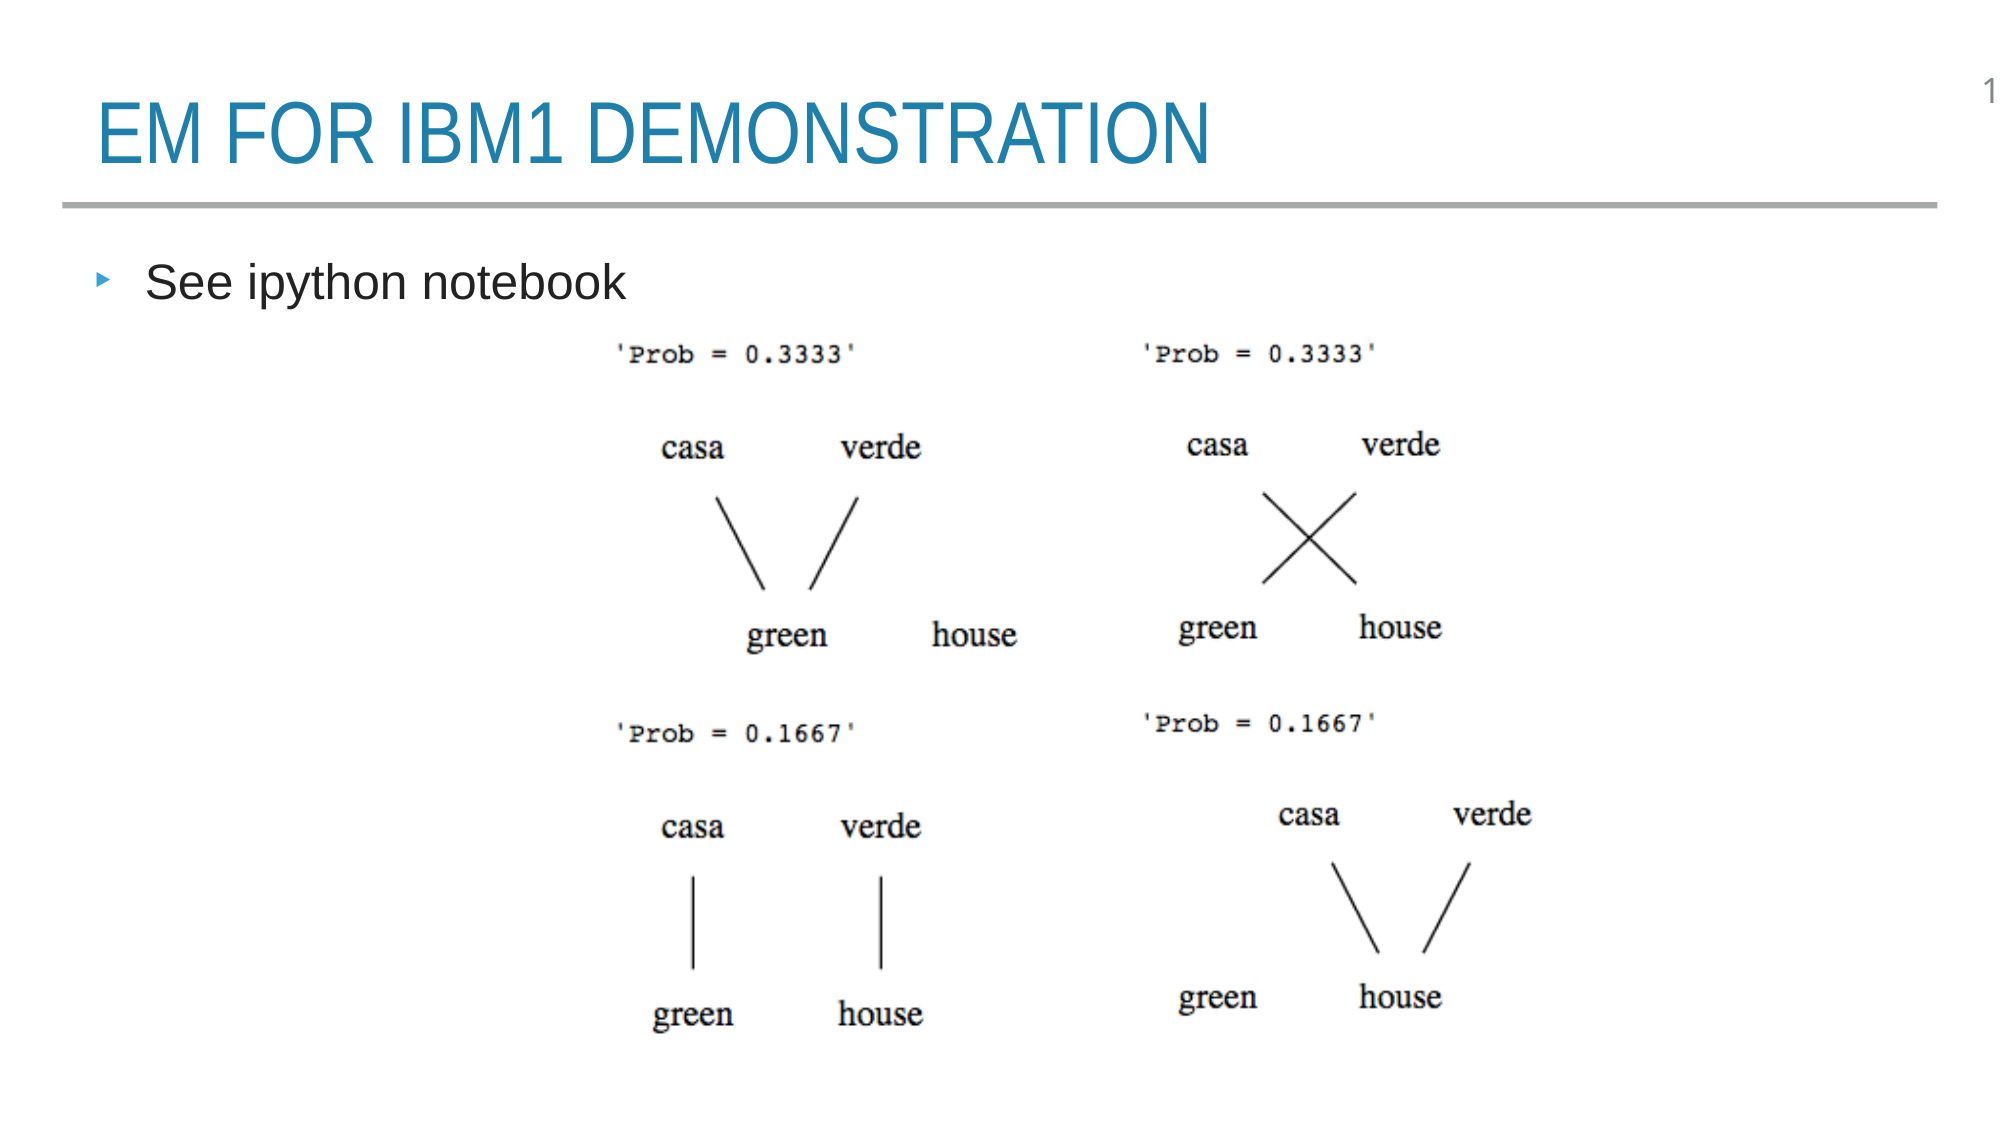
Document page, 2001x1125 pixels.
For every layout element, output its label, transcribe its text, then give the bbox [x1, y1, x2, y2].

picture [1127, 333, 1561, 1040]
picture [595, 333, 1055, 1065]
title EM for IBM1 demonstration [87, 0, 1964, 190]
list See ipython notebook [84, 240, 1961, 1067]
